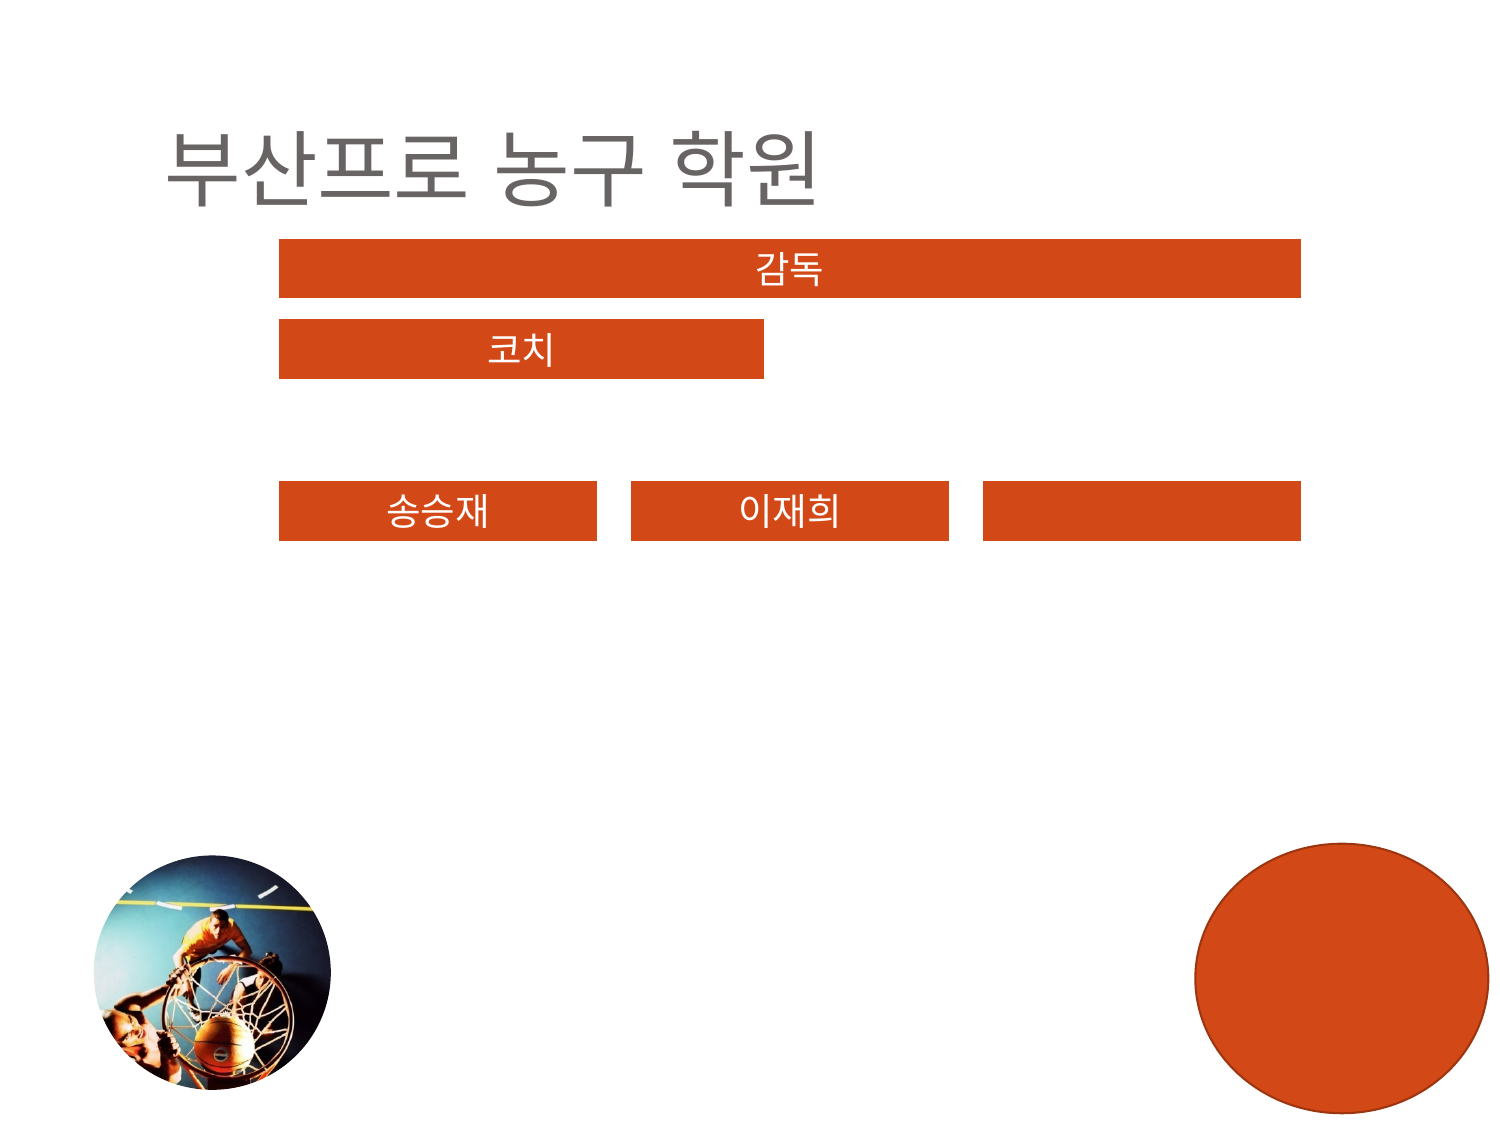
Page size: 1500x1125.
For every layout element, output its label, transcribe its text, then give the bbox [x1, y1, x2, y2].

text_box [1194, 842, 1490, 1115]
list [149, 237, 1430, 704]
title 부산프로 농구 학원 [150, 45, 1425, 233]
picture [93, 855, 332, 1091]
